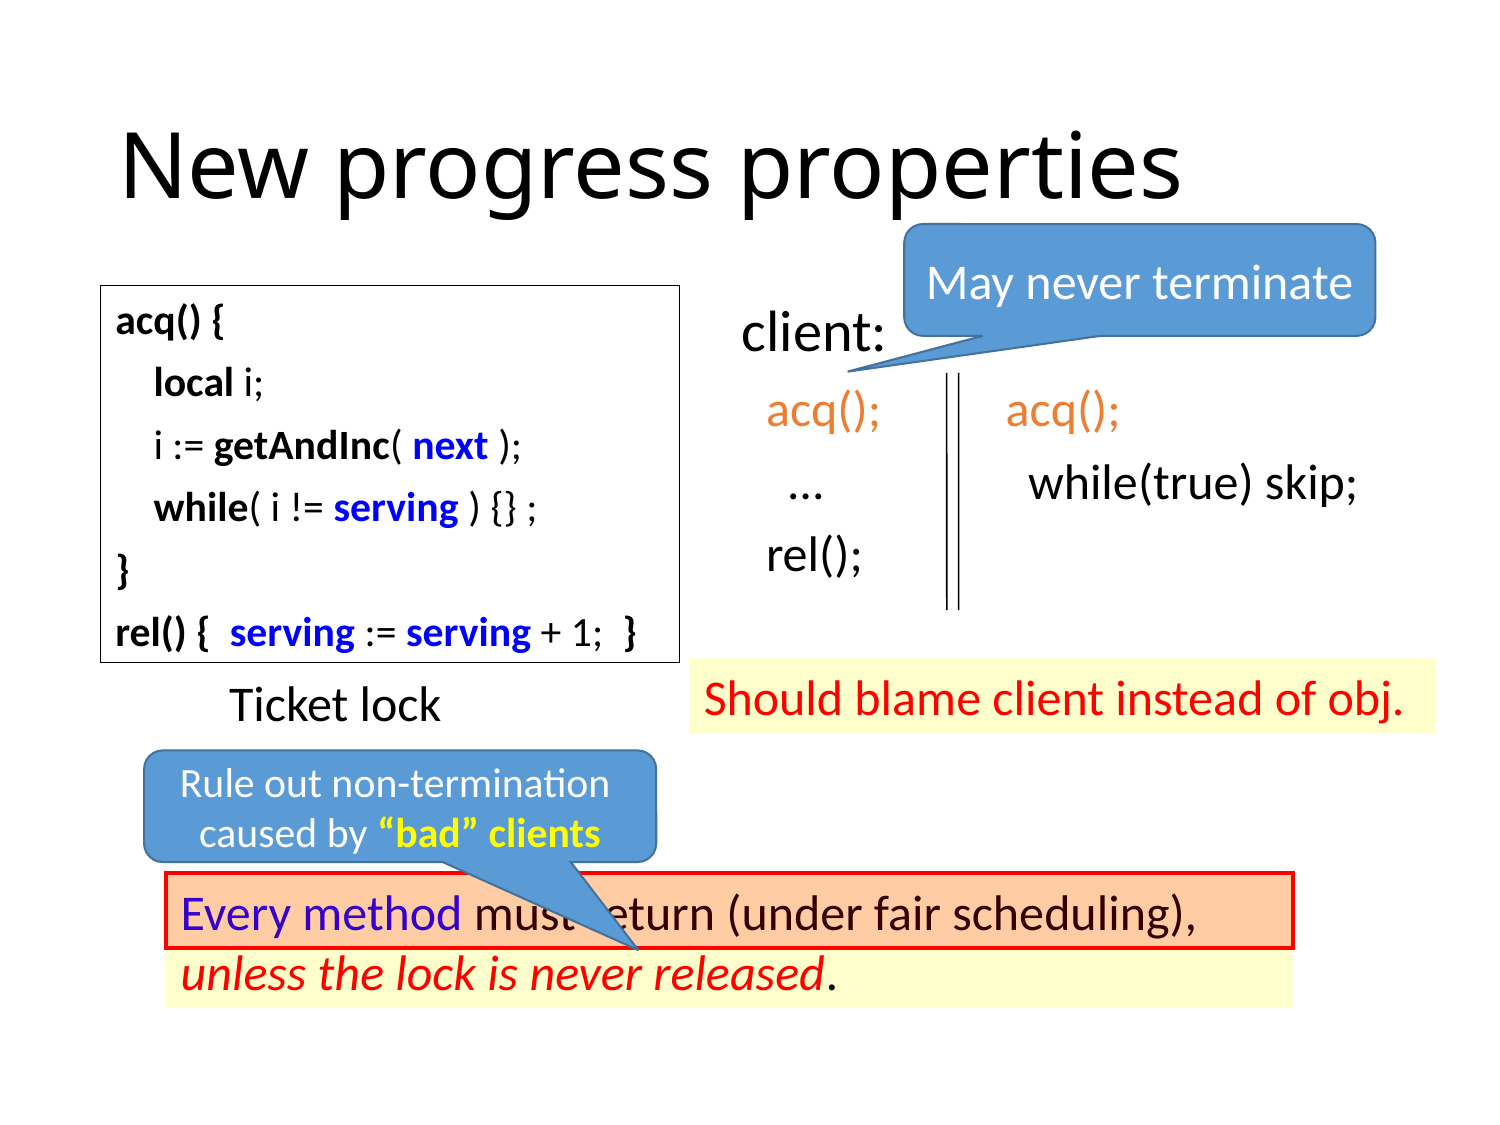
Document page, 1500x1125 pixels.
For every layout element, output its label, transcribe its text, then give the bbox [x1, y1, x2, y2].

text_box acq() { local i; i := getAndInc( next ); while( i != serving ) {} ; } rel() { serving := serving + 1; } [100, 285, 680, 663]
text_box client: [727, 286, 916, 371]
text_box May never terminate [903, 222, 1377, 364]
text_box [165, 872, 631, 949]
title New progress properties [103, 59, 1397, 278]
text_box Every method must return (under fair scheduling), unless the lock is never released. [165, 949, 1293, 1008]
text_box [746, 369, 1376, 611]
text_box Rule out non-termination caused by “bad” clients [143, 749, 658, 952]
text_box Should blame client instead of obj. [689, 658, 1436, 734]
text_box [581, 872, 1294, 949]
text_box Ticket lock [214, 663, 457, 739]
